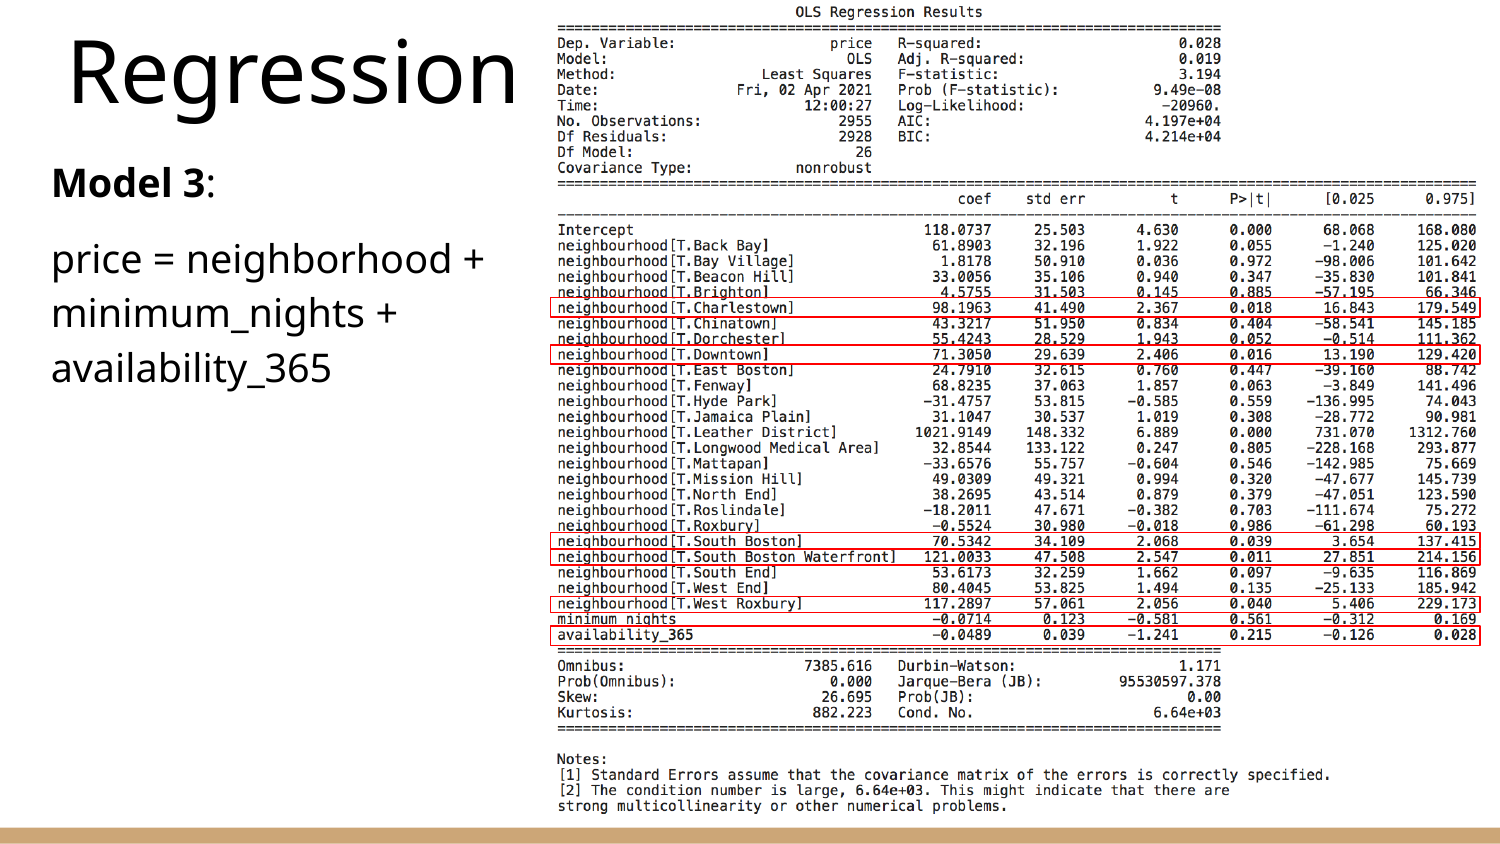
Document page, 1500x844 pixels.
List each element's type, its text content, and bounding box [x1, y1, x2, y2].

list Model 3: price = neighborhood + minimum_nights + availability_365 [35, 136, 545, 824]
title Regression [51, 0, 548, 136]
picture [550, 0, 1500, 824]
